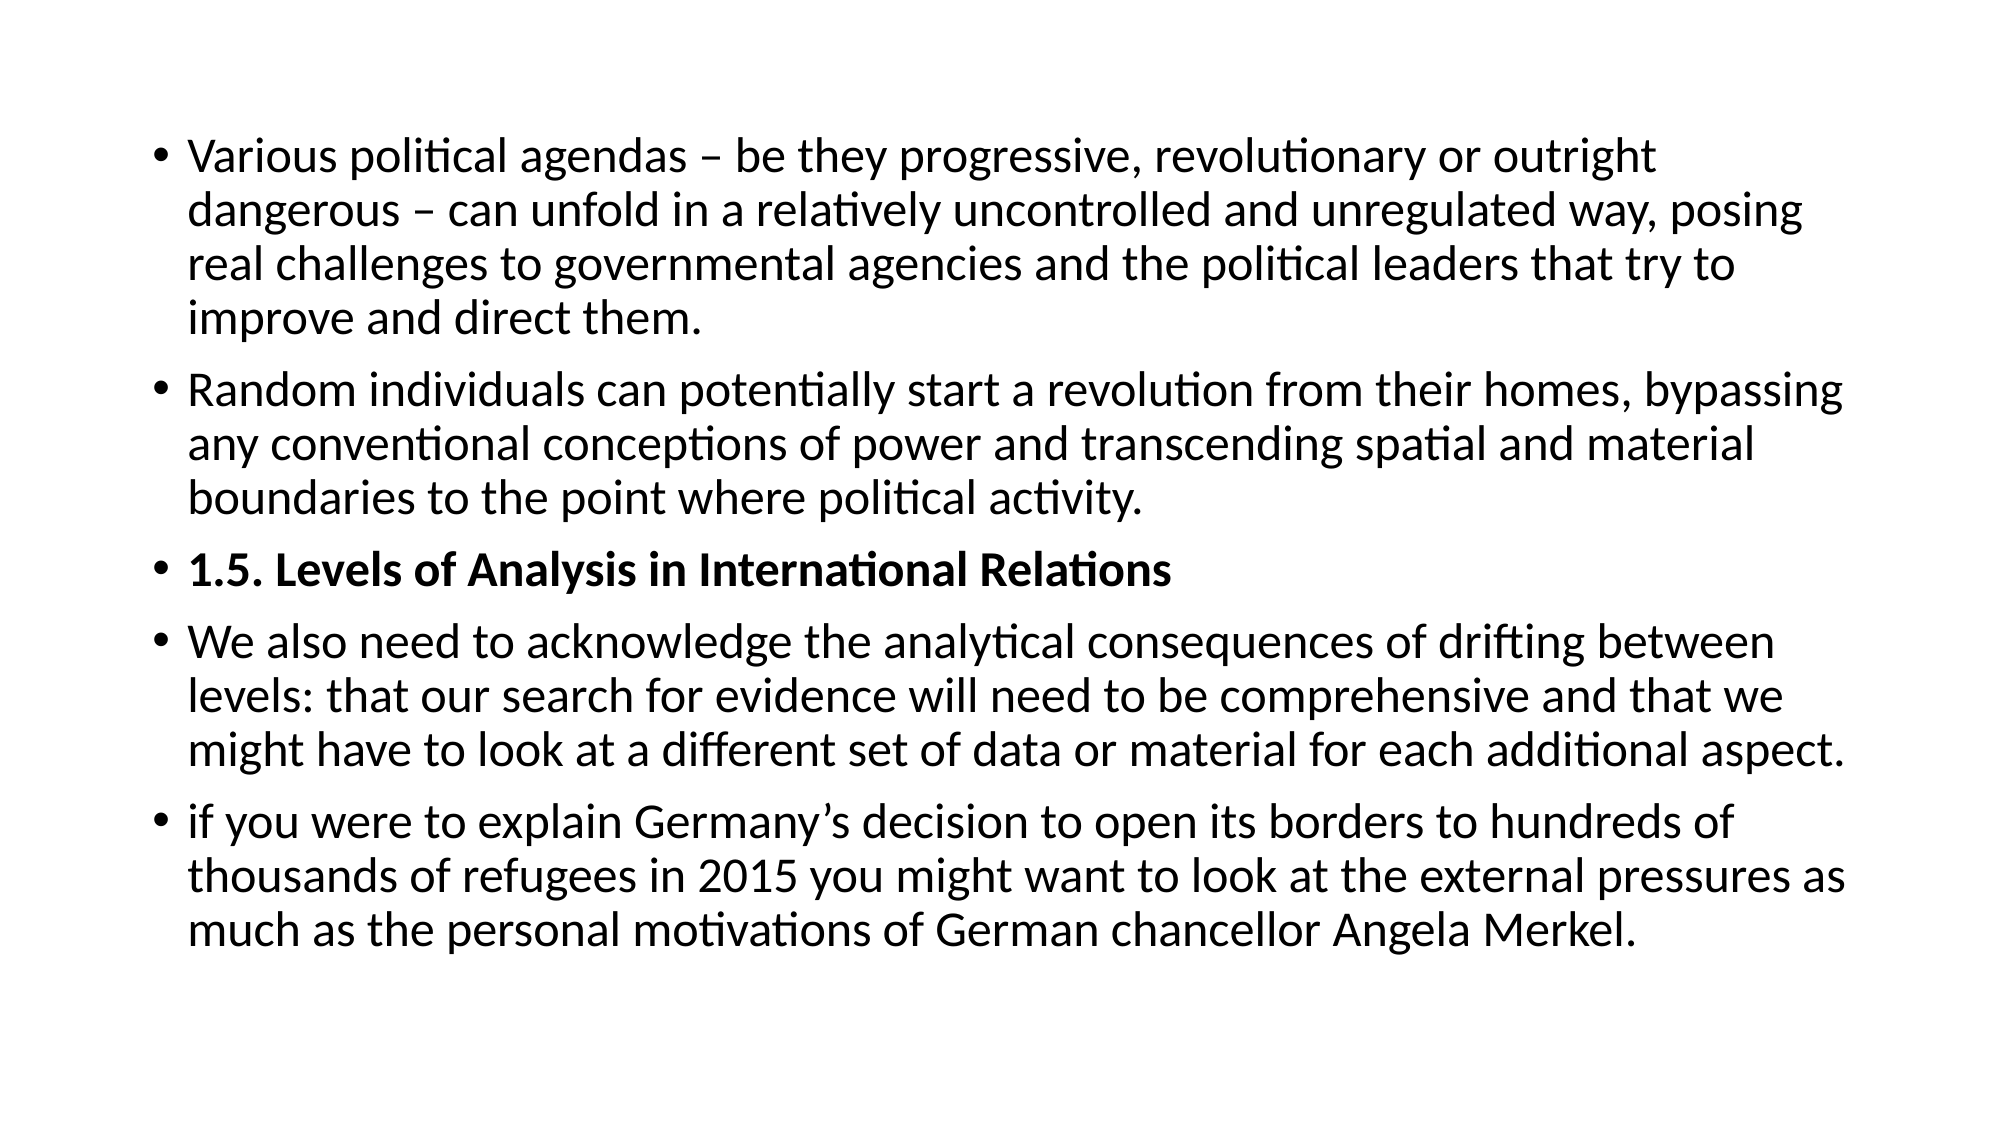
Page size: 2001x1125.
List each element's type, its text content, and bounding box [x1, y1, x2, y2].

list Various political agendas – be they progressive, revolutionary or outright dangerous – can unfold in a relatively uncontrolled and unregulated way, posing real challenges to governmental agencies and the political leaders that try to improve and direct them. Random individuals can potentially start a revolution from their homes, bypassing any conventional conceptions of power and transcending spatial and material boundaries to the point where political activity. 1.5. Levels of Analysis in International Relations We also need to acknowledge the analytical consequences of drifting between levels: that our search for evidence will need to be comprehensive and that we might have to look at a different set of data or material for each additional aspect. if you were to explain Germany’s decision to open its borders to hundreds of thousands of refugees in 2015 you might want to look at the external pressures as much as the personal motivations of German chancellor Angela Merkel. [137, 122, 1863, 1014]
